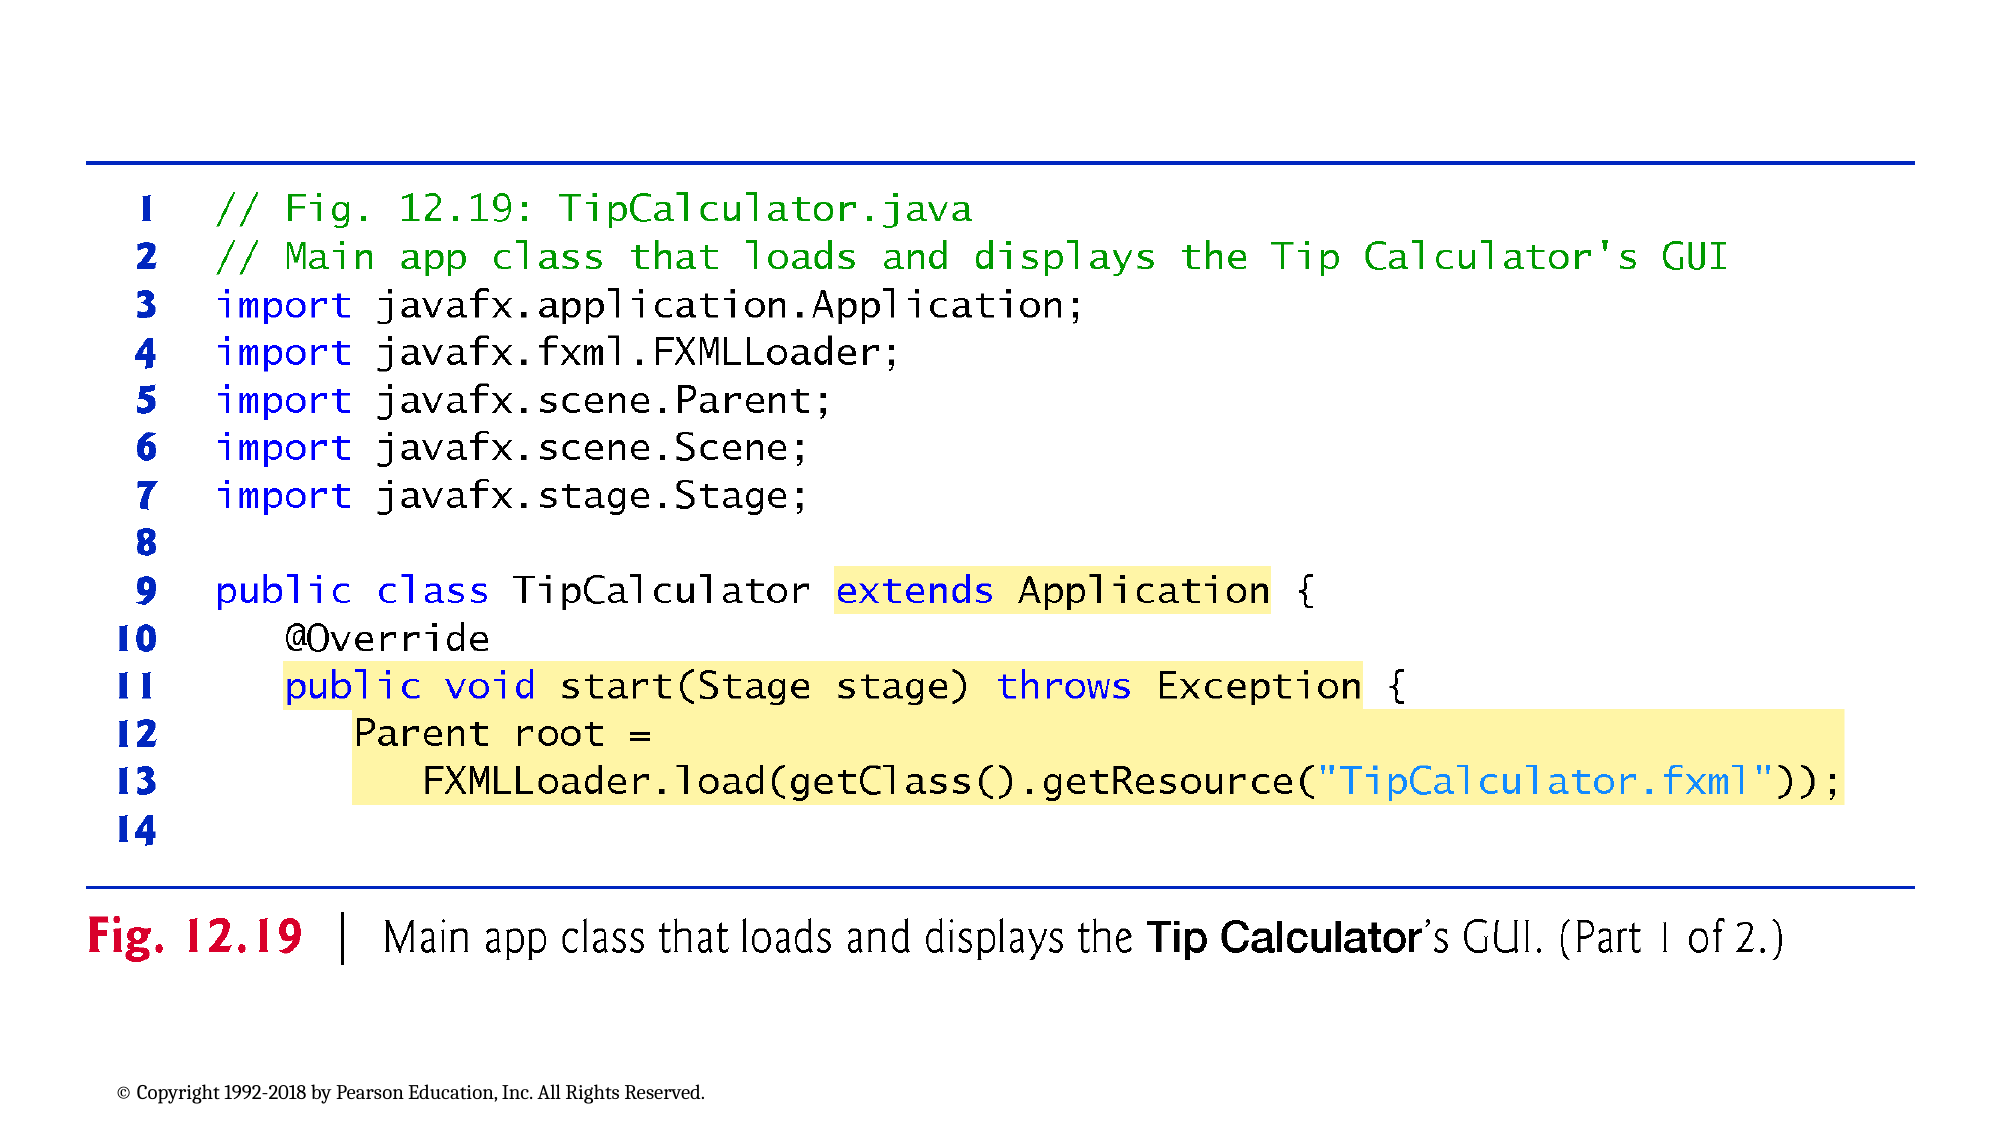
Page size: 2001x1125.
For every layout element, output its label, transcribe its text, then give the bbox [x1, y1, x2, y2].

footer © Copyright 1992-2018 by Pearson Education, Inc. All Rights Reserved. [99, 1065, 1473, 1112]
picture [0, 75, 2000, 1050]
